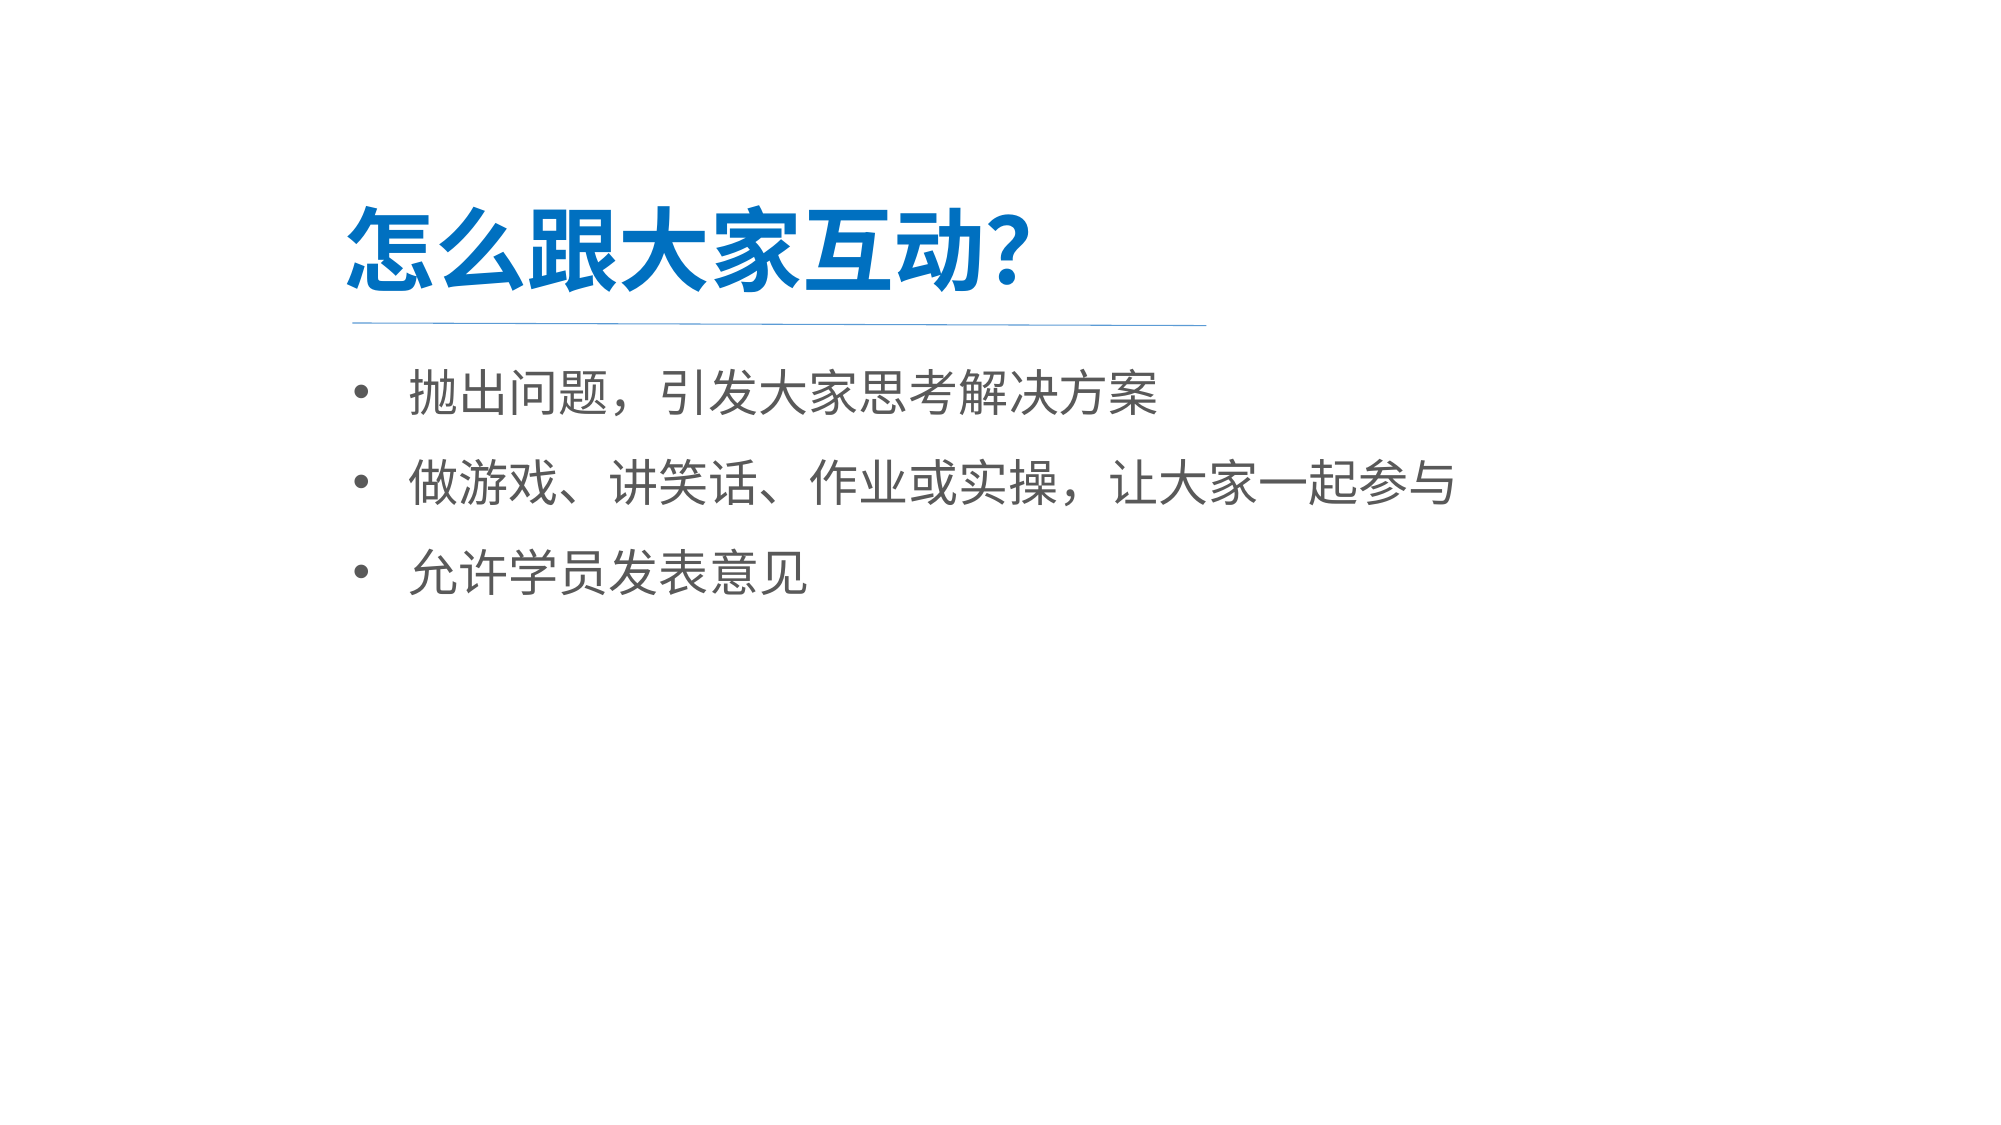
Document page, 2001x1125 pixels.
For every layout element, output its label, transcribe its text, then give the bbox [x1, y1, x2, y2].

text_box 怎么跟大家互动？ [328, 185, 1222, 311]
text_box 抛出问题，引发大家思考解决方案 做游戏、讲笑话、作业或实操，让大家一起参与 允许学员发表意见 [281, 323, 1570, 759]
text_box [352, 322, 1207, 326]
